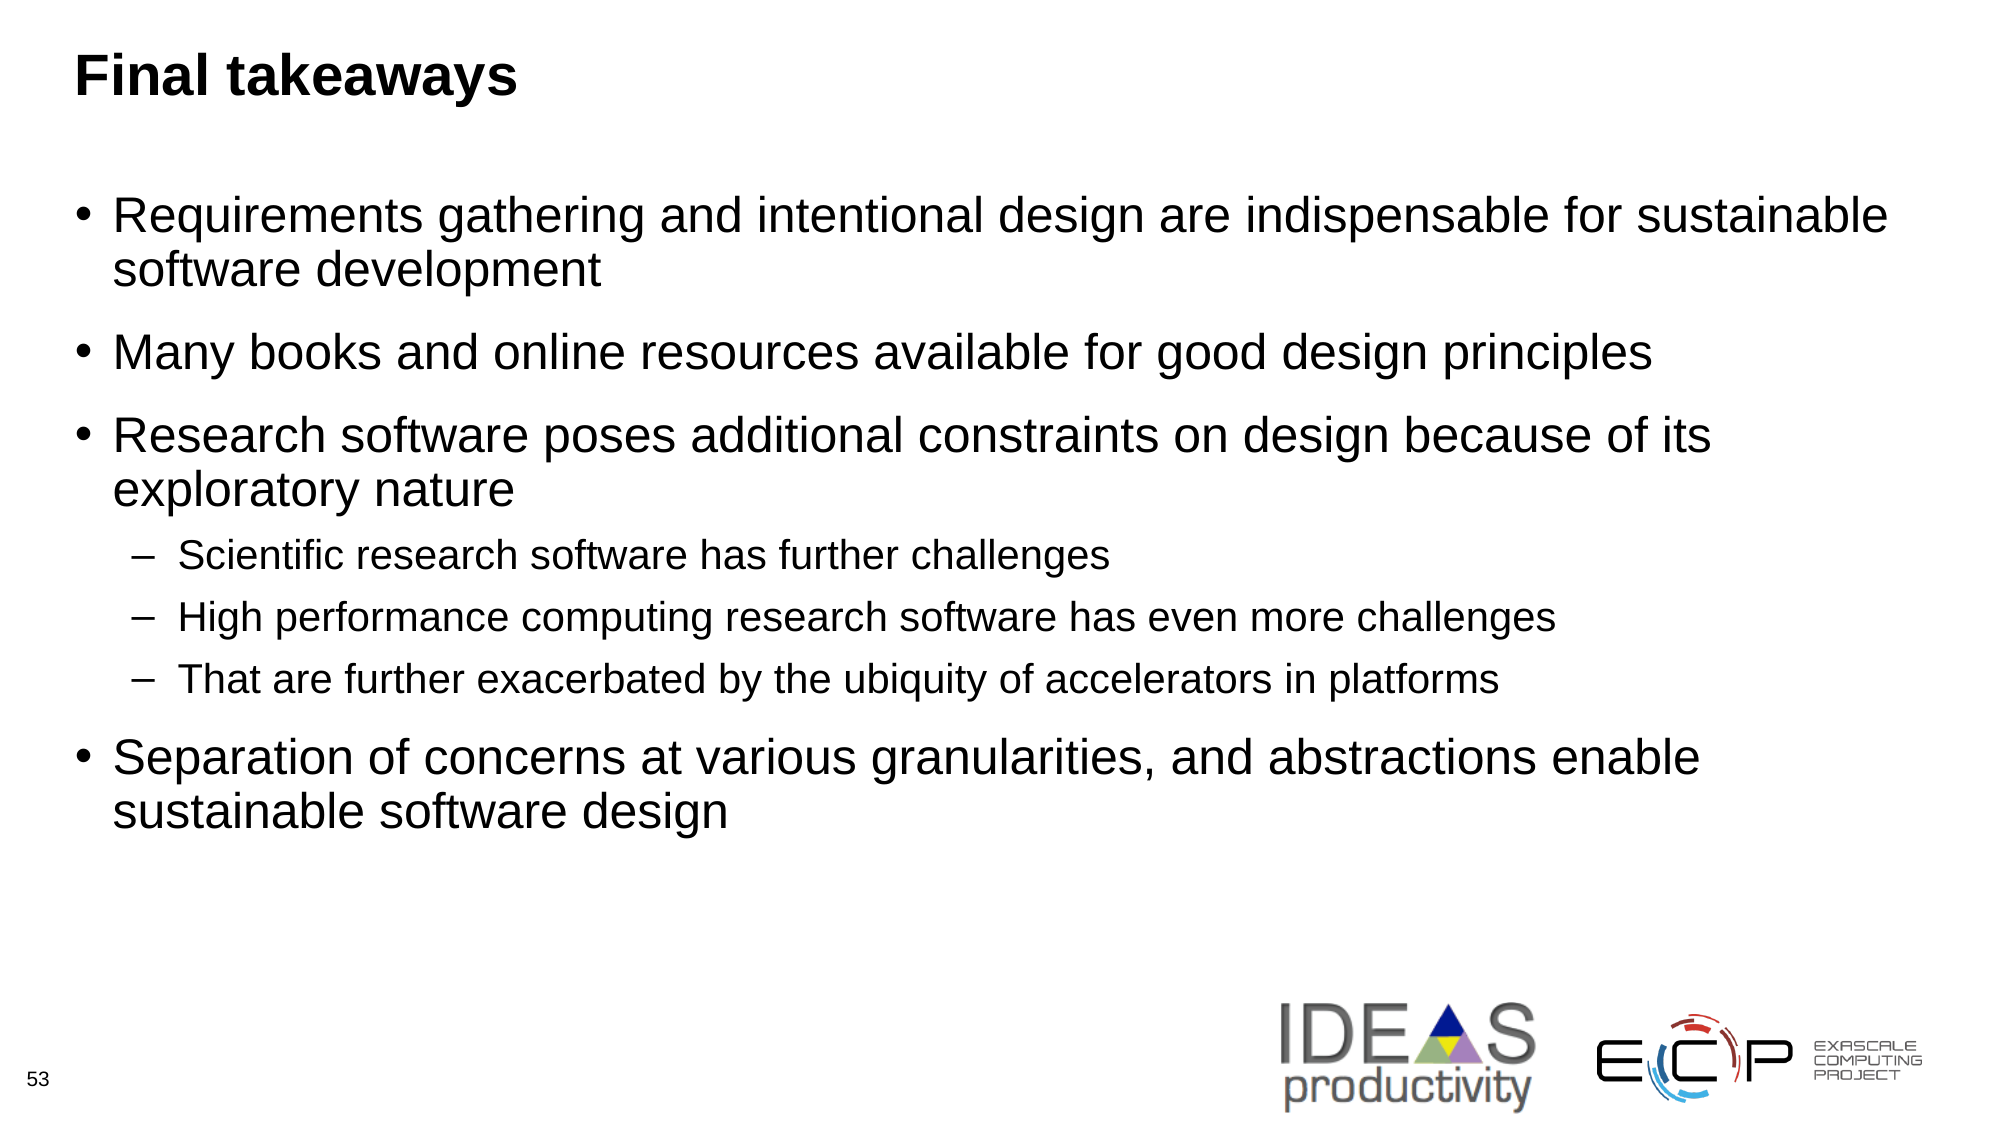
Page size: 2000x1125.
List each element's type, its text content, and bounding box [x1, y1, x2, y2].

picture [1597, 1014, 1922, 1103]
title Final takeaways [59, 39, 1926, 181]
list Requirements gathering and intentional design are indispensable for sustainable software development Many books and online resources available for good design principles Research software poses additional constraints on design because of its exploratory nature Scientific research software has further challenges High performance computing research software has even more challenges That are further exacerbated by the ubiquity of accelerators in platforms Separation of concerns at various granularities, and abstractions enable sustainable software design [59, 181, 1926, 1011]
picture [1280, 1011, 1537, 1114]
